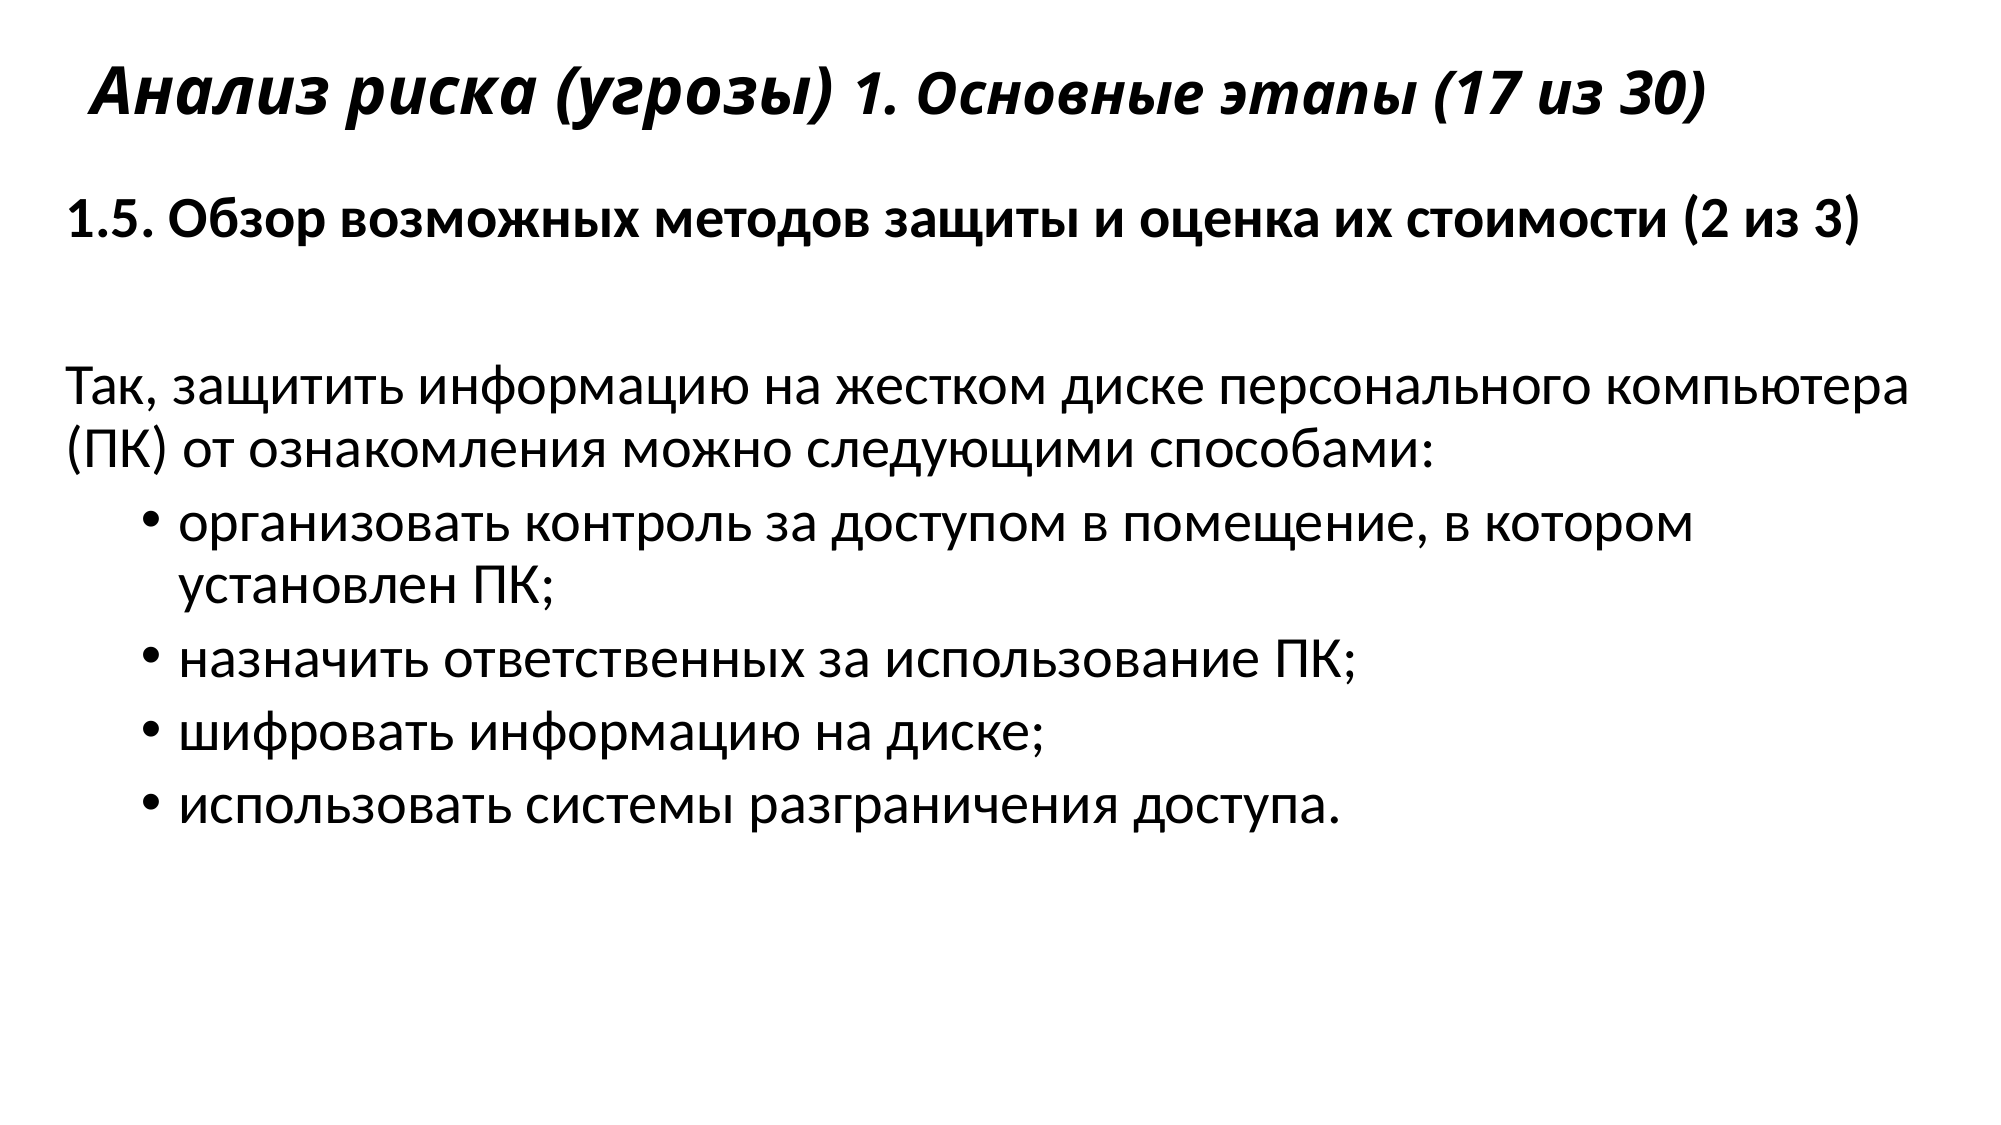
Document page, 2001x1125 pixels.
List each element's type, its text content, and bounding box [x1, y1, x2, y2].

list 1.5. Обзор возможных методов защиты и оценка их стоимости (2 из 3) Так, защитить информацию на жестком диске персонального компьютера (ПК) от ознакомления можно следующими способами: организовать контроль за доступом в помещение, в котором установлен ПК; назначить ответственных за использование ПК; шифровать информацию на диске; использовать системы разграничения доступа. [50, 179, 2000, 955]
title Анализ риска (угрозы) 1. Основные этапы (17 из 30) [76, 49, 1802, 136]
